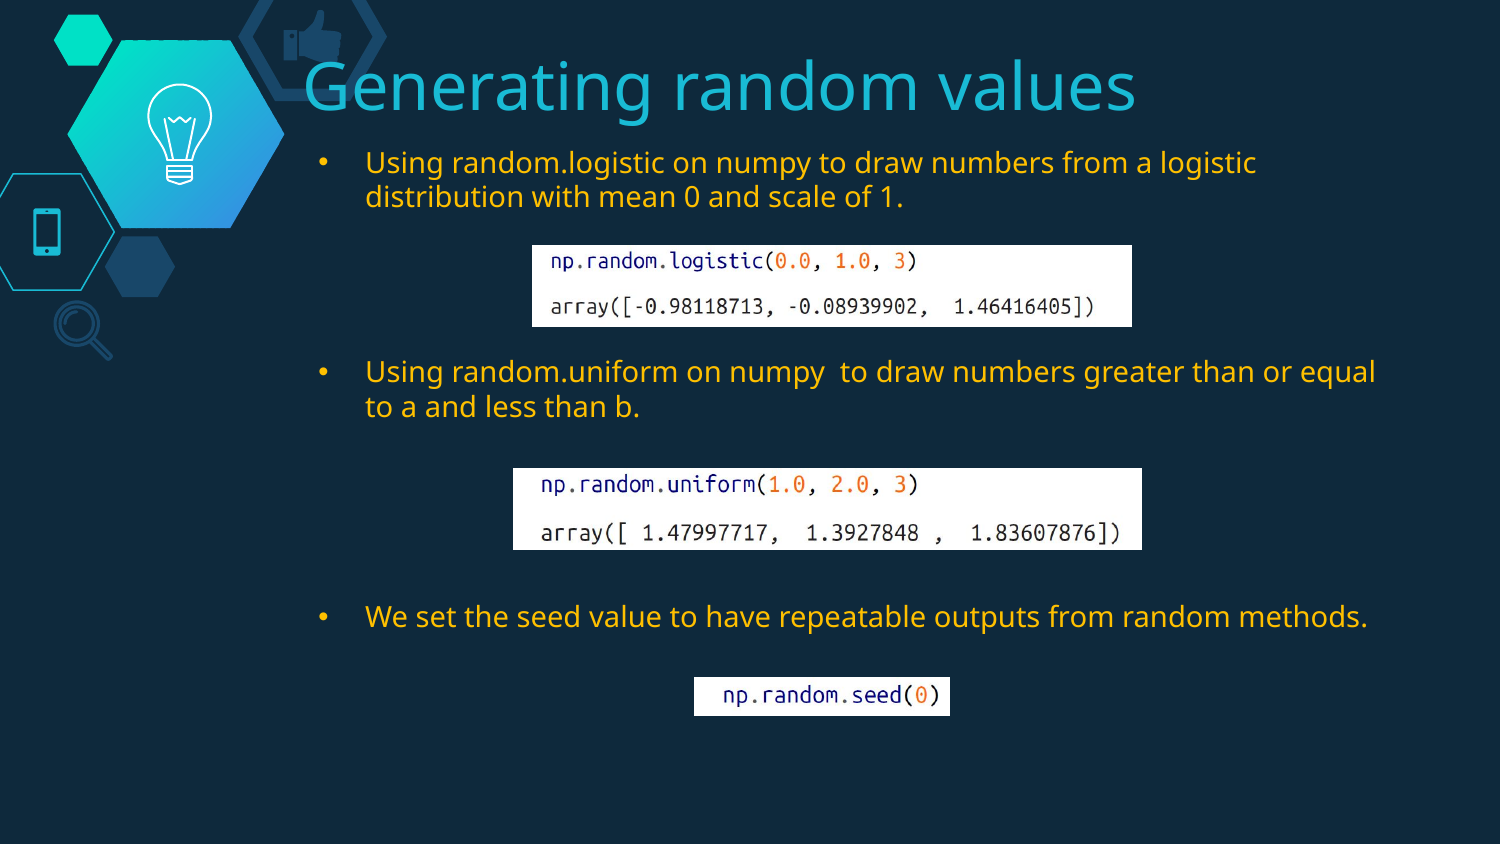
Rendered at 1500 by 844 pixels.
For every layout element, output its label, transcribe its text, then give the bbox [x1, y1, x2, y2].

picture [513, 468, 1142, 550]
text_box Using random.logistic on numpy to draw numbers from a logistic distribution with mean 0 and scale of 1. Using random.uniform on numpy to draw numbers greater than or equal to a and less than b. We set the seed value to have repeatable outputs from random methods. [228, 66, 1419, 676]
picture [694, 677, 950, 717]
title Generating random values [287, 45, 1359, 66]
picture [532, 245, 1132, 327]
